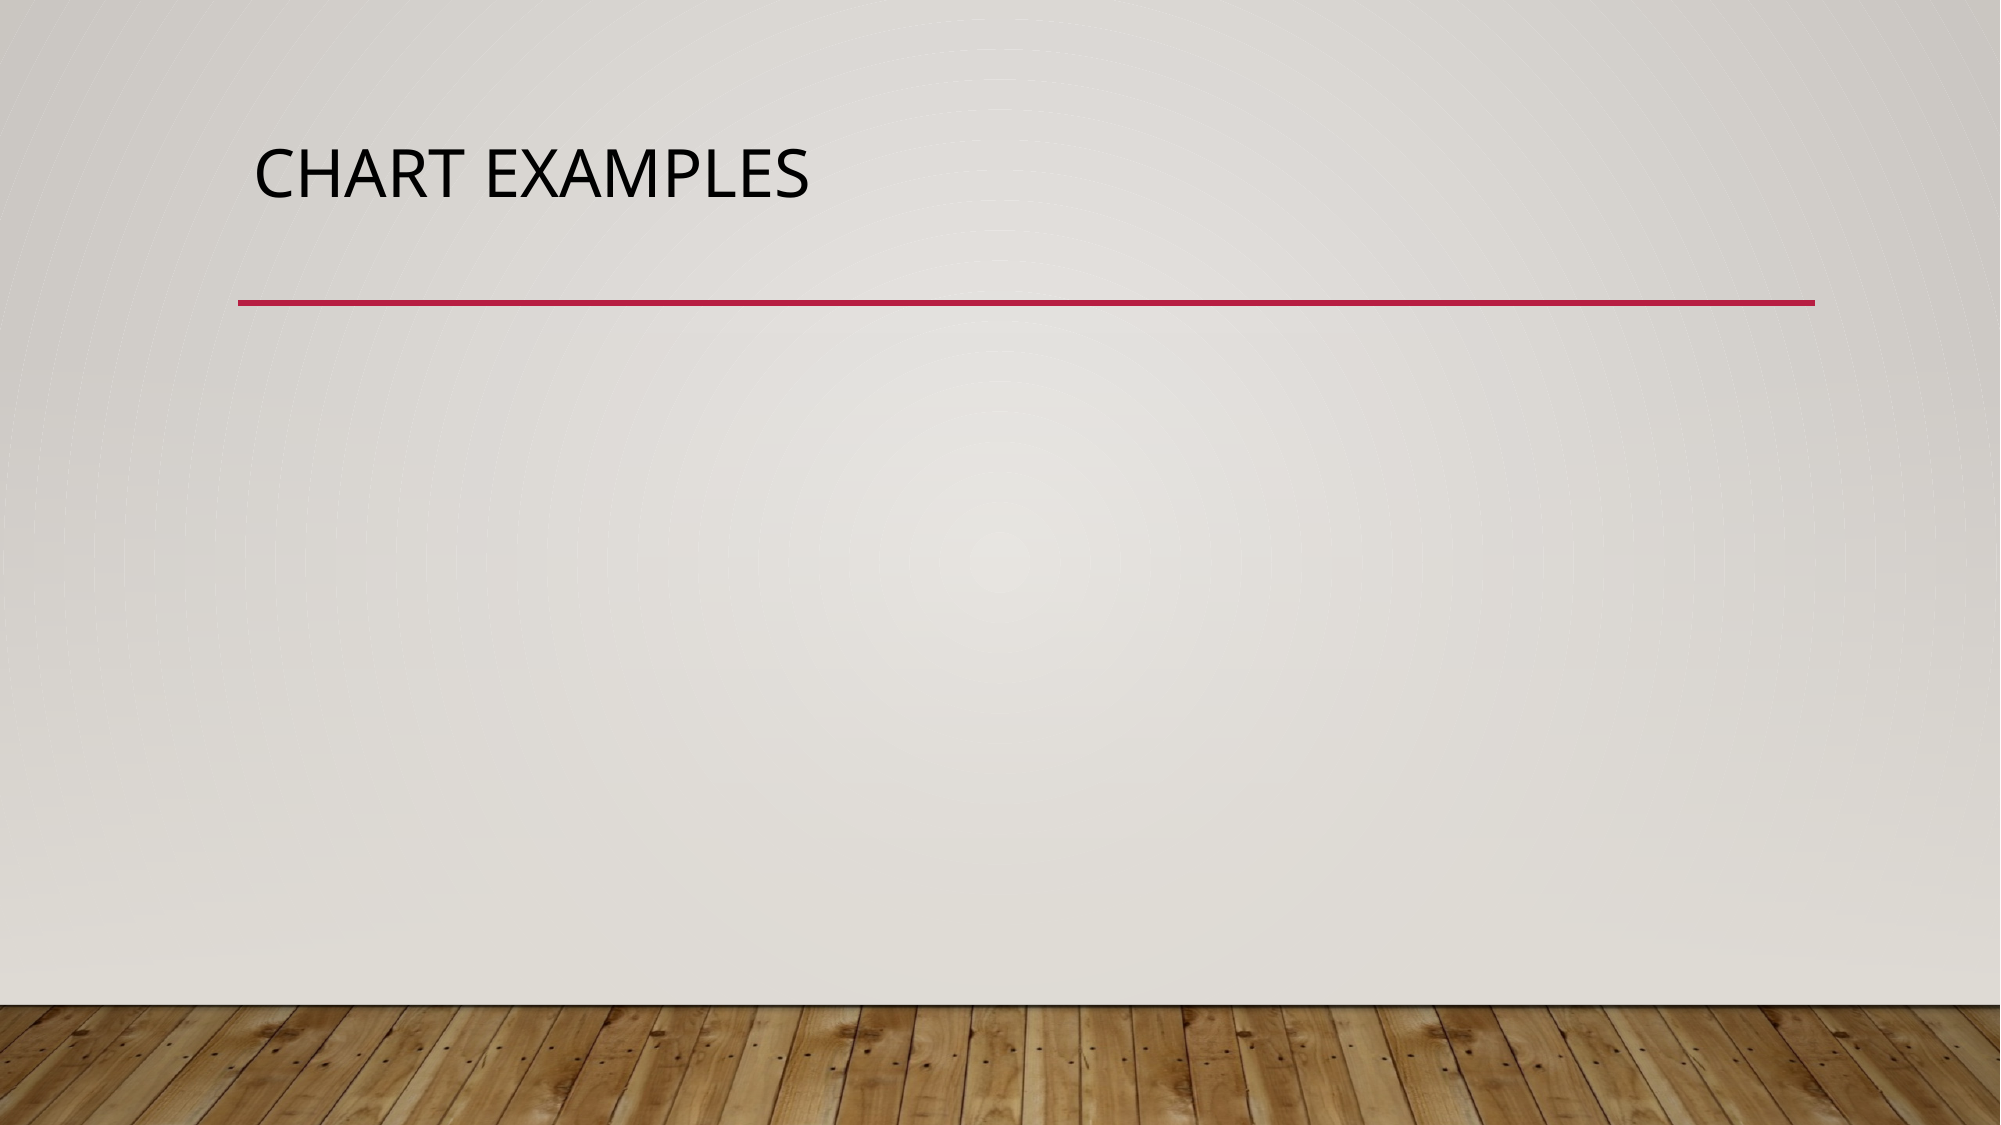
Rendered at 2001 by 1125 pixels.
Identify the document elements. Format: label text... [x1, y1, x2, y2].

picture [0, 1005, 2000, 1125]
title Chart Examples [238, 131, 1814, 305]
